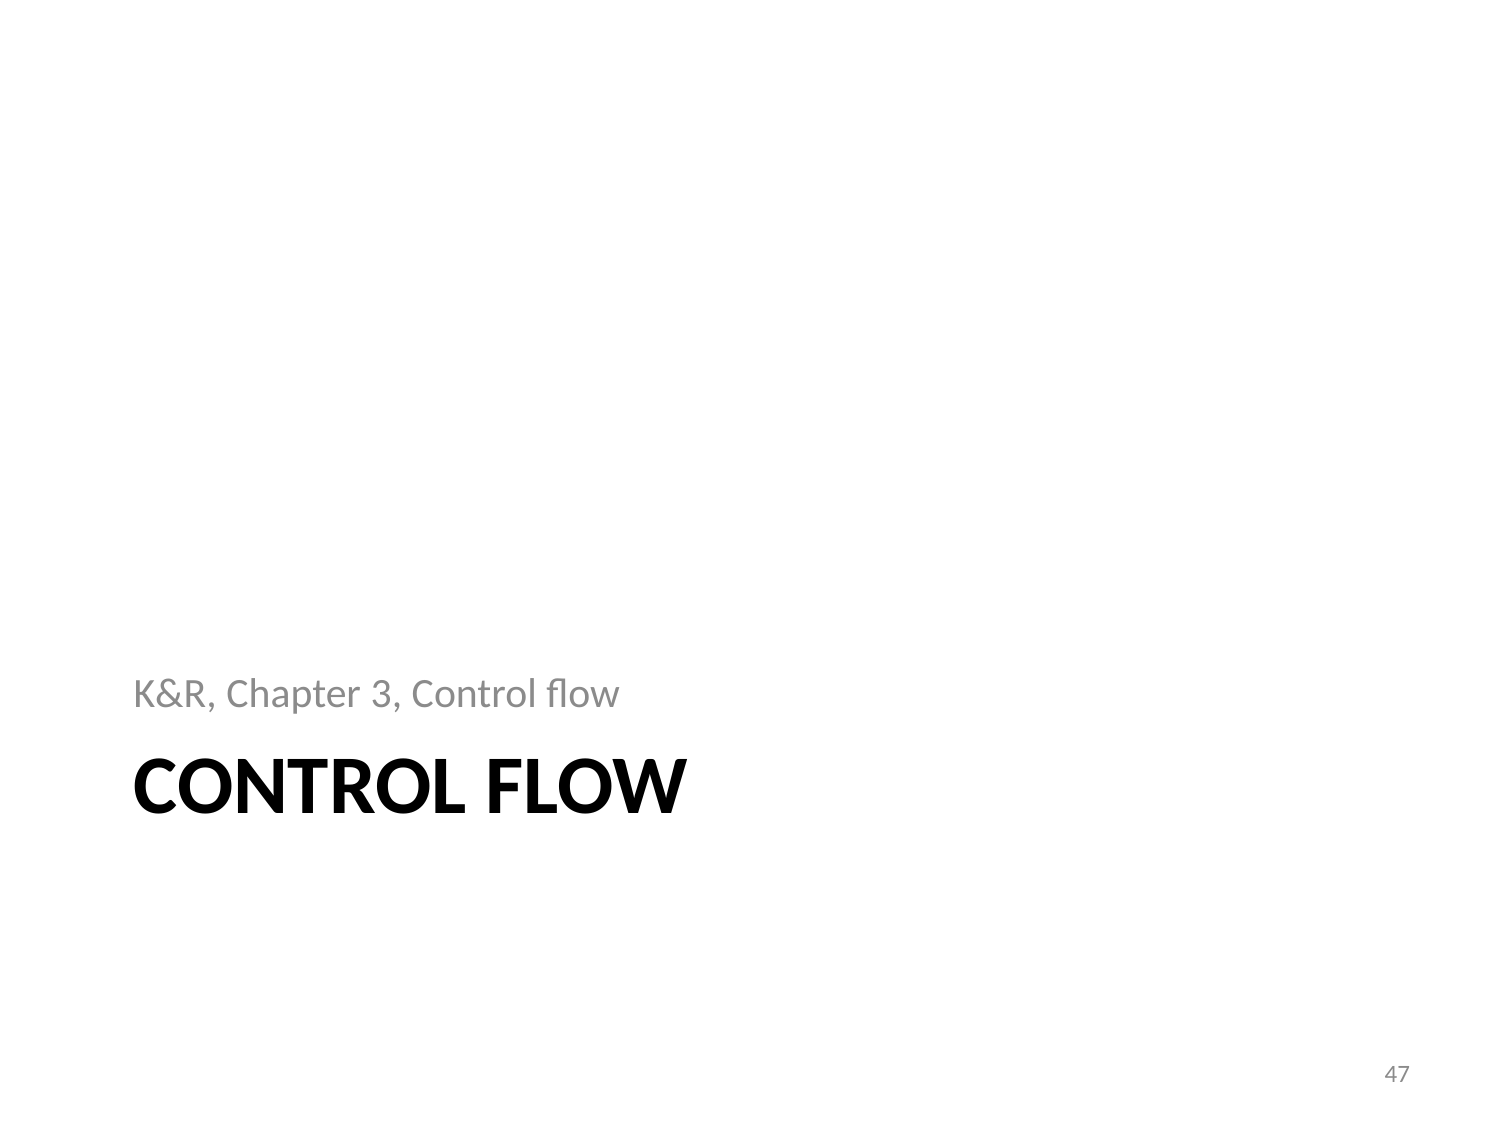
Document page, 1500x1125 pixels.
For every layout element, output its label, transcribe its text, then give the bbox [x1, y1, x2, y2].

list K&R, Chapter 3, Control flow [118, 476, 1394, 723]
title control flow [118, 723, 1394, 947]
slide_number 47 [1074, 1042, 1425, 1103]
